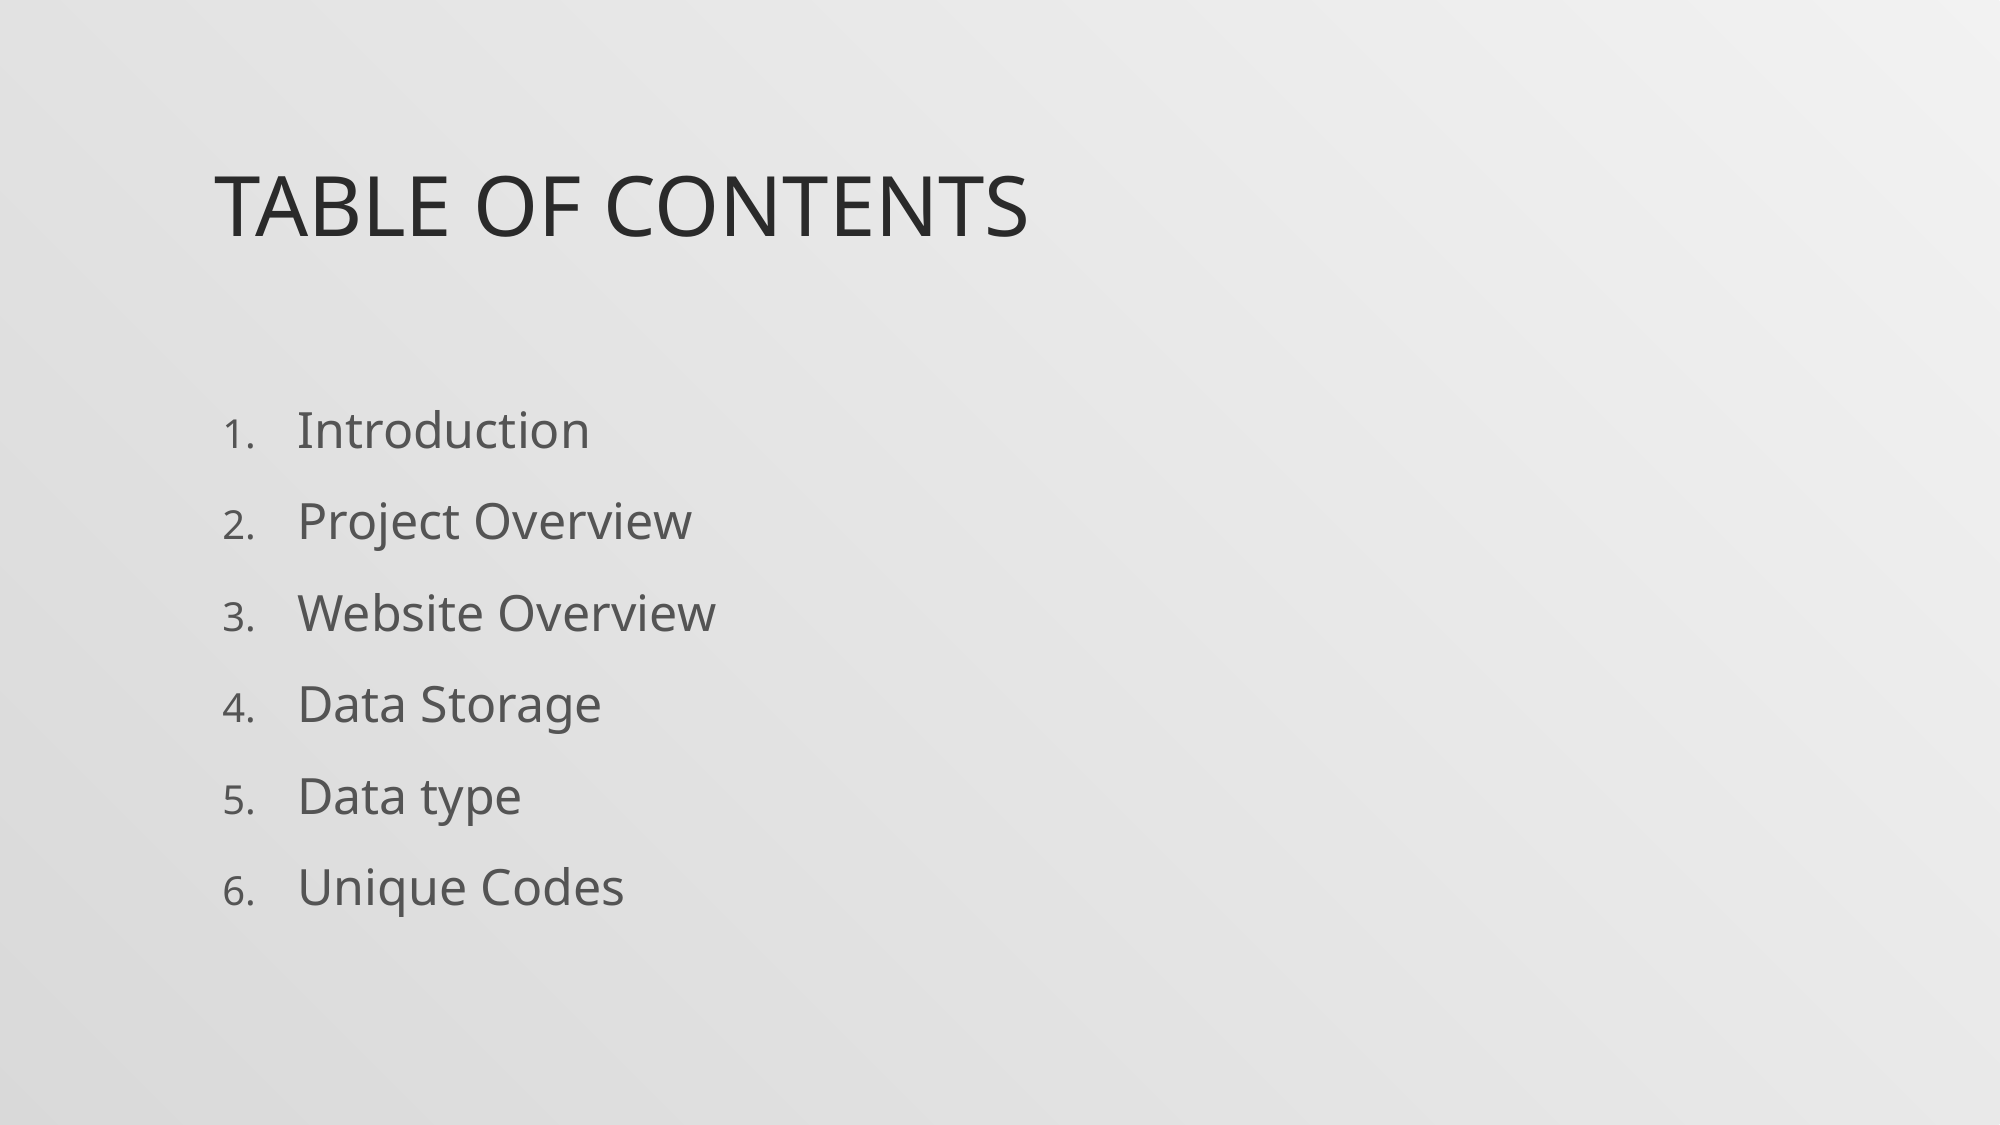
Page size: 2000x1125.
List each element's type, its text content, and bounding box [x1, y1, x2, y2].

list Introduction Project Overview Website Overview Data Storage Data type Unique Codes [199, 299, 1800, 1013]
title Table Of contents [199, 45, 1800, 263]
